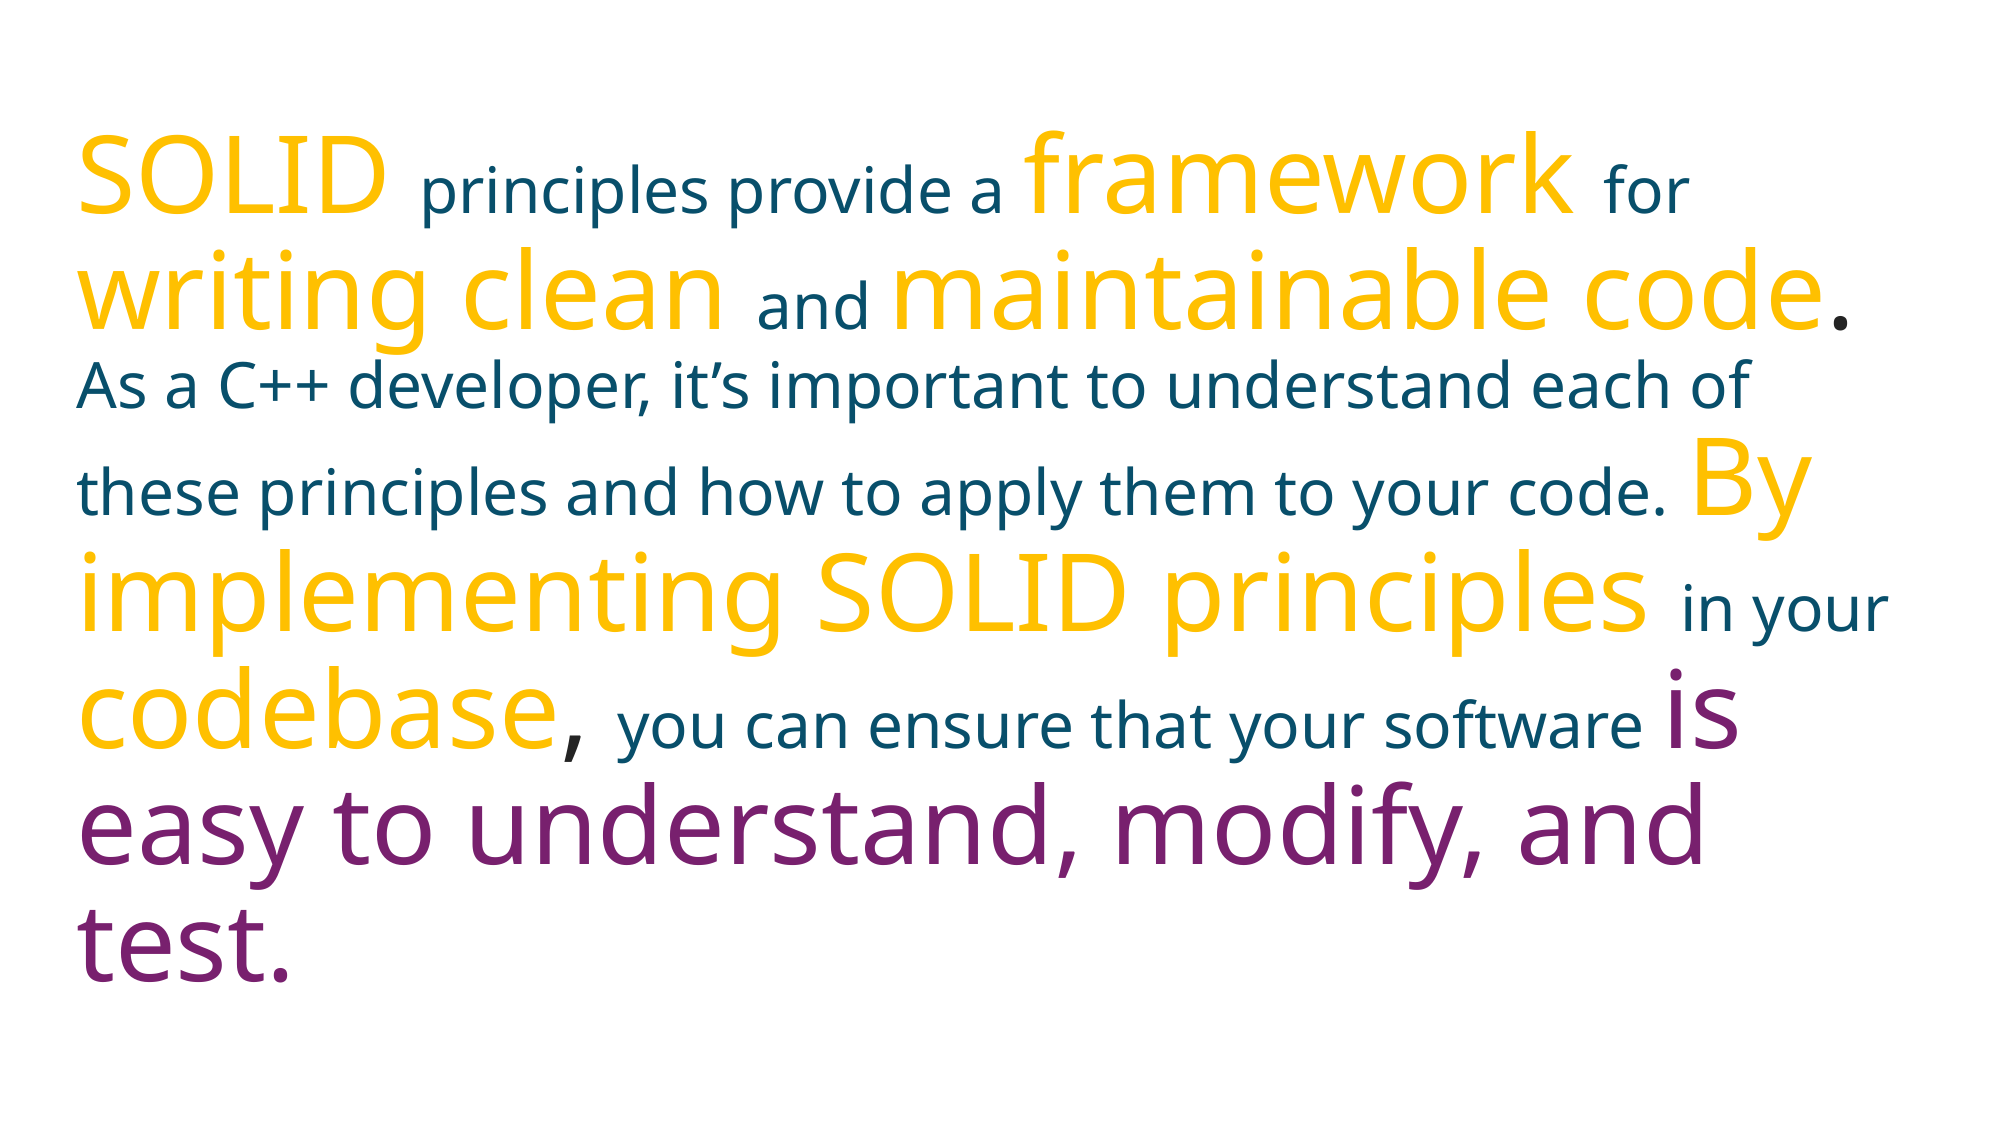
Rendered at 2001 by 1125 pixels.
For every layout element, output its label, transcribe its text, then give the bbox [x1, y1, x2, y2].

title SOLID principles provide a framework for writing clean and maintainable code. As a C++ developer, it’s important to understand each of these principles and how to apply them to your code. By implementing SOLID principles in your codebase, you can ensure that your software is easy to understand, modify, and test. [60, 110, 1939, 1015]
